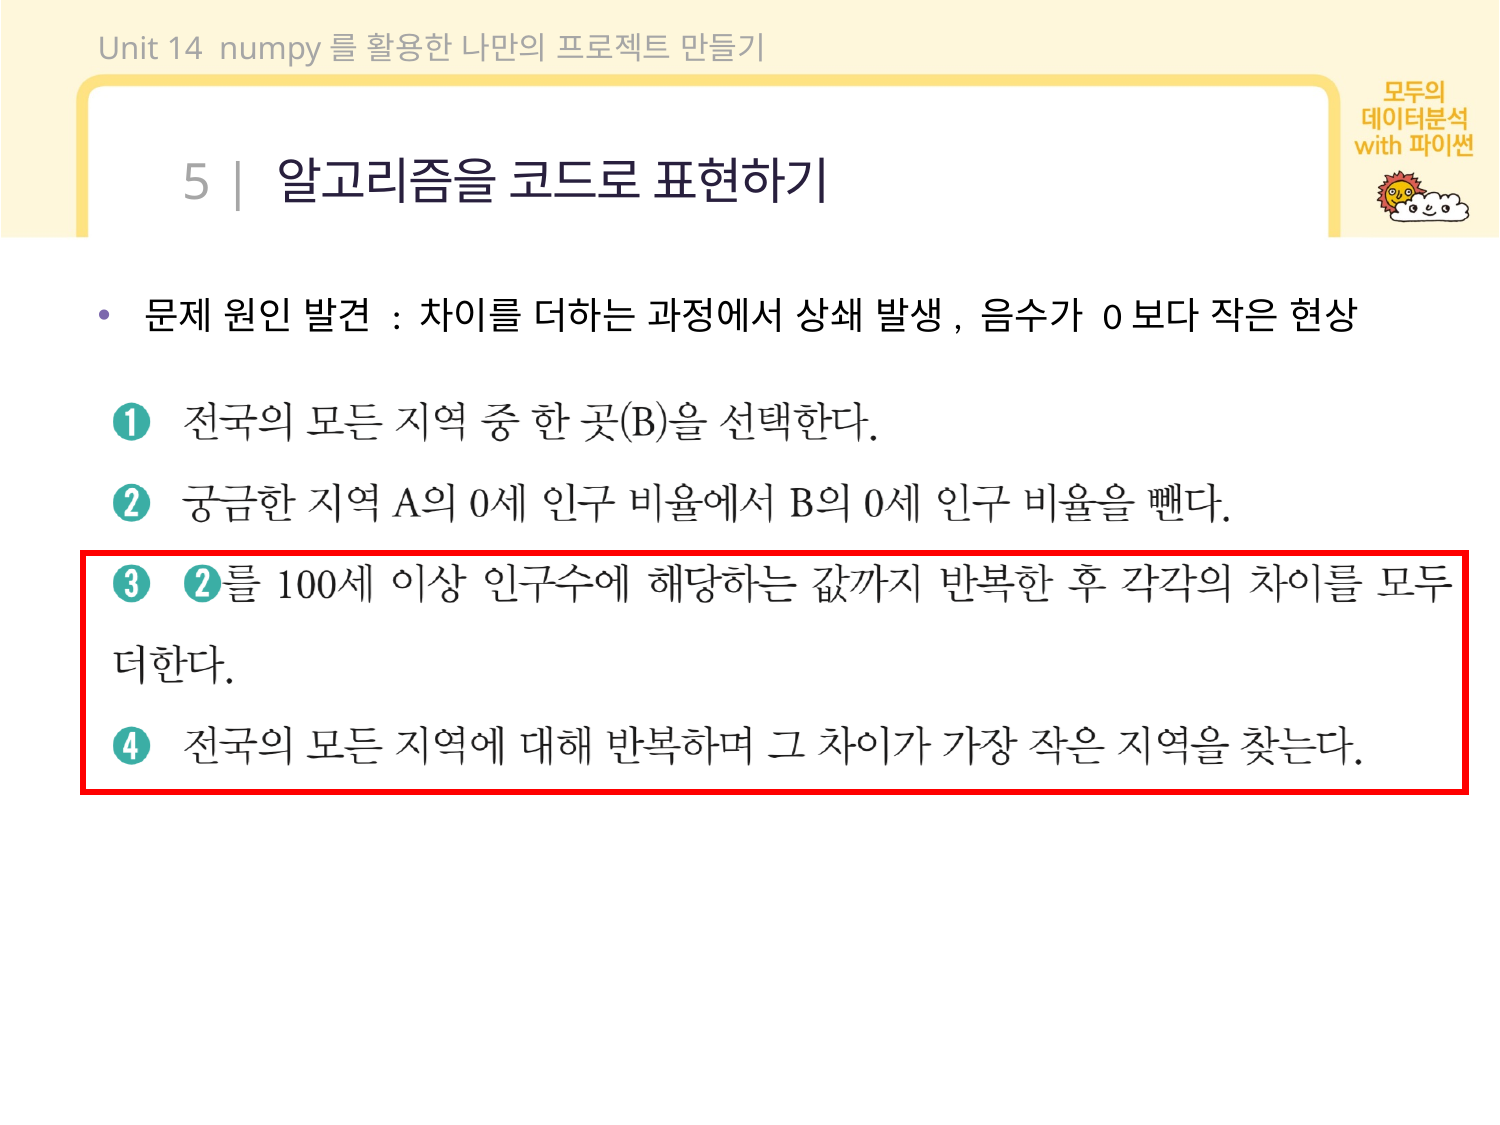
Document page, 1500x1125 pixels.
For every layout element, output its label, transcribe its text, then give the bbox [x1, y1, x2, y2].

text_box 문제 원인 발견 : 차이를 더하는 과정에서 상쇄 발생, 음수가 0보다 작은 현상 [82, 239, 1500, 447]
text_box Unit 14 numpy를 활용한 나만의 프로젝트 만들기 [82, 0, 1133, 74]
picture [1, 0, 1499, 1125]
text_box 5 | 알고리즘을 코드로 표현하기 [168, 102, 1500, 217]
